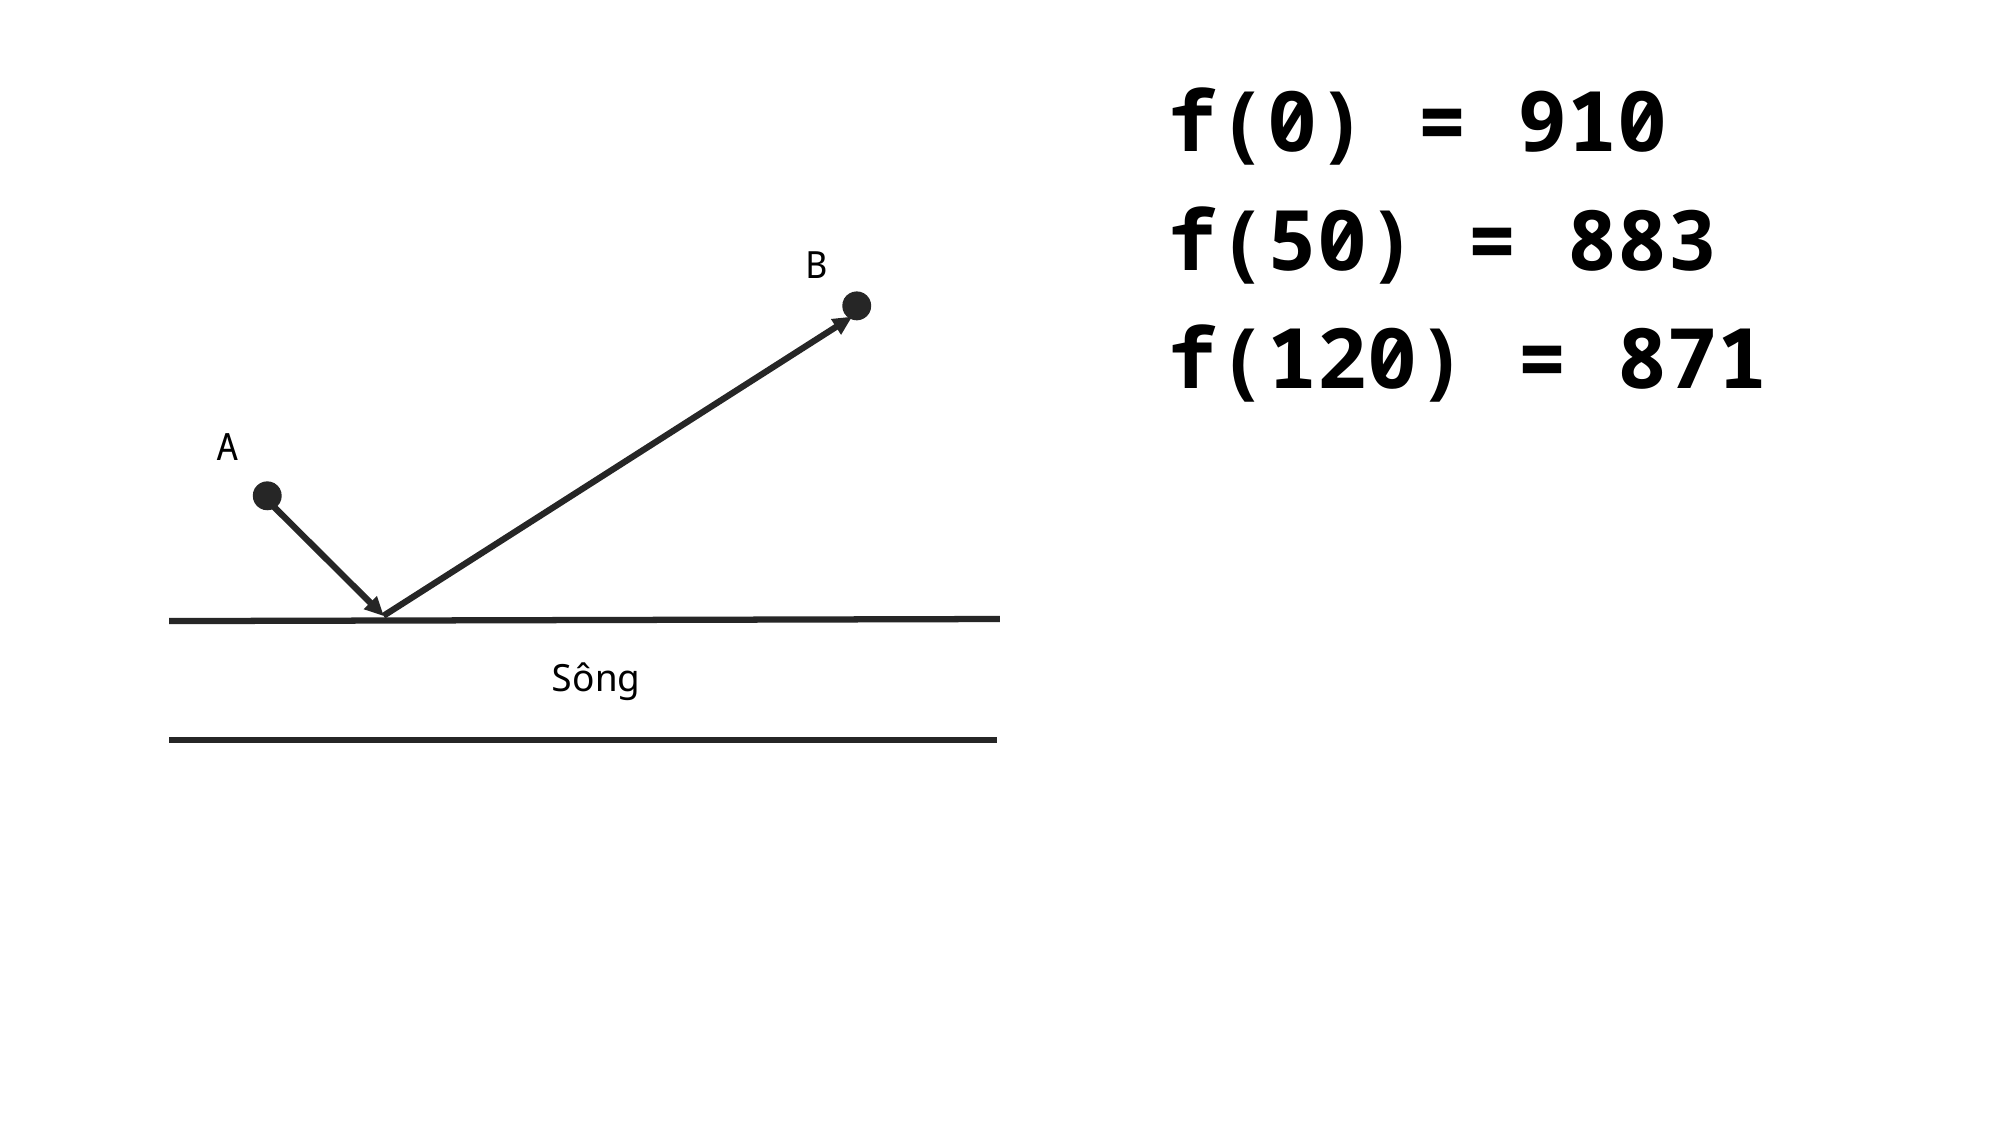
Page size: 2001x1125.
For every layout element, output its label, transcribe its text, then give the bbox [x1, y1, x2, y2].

text_box f(120) = 871 [1152, 298, 1879, 414]
text_box f(50) = 883 [1152, 179, 1858, 295]
text_box f(0) = 910 [1152, 60, 1684, 179]
text_box [842, 291, 872, 321]
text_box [383, 316, 852, 616]
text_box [266, 499, 383, 616]
text_box Sông [535, 647, 656, 707]
text_box A [201, 415, 254, 476]
text_box B [790, 233, 844, 294]
text_box [252, 481, 282, 511]
